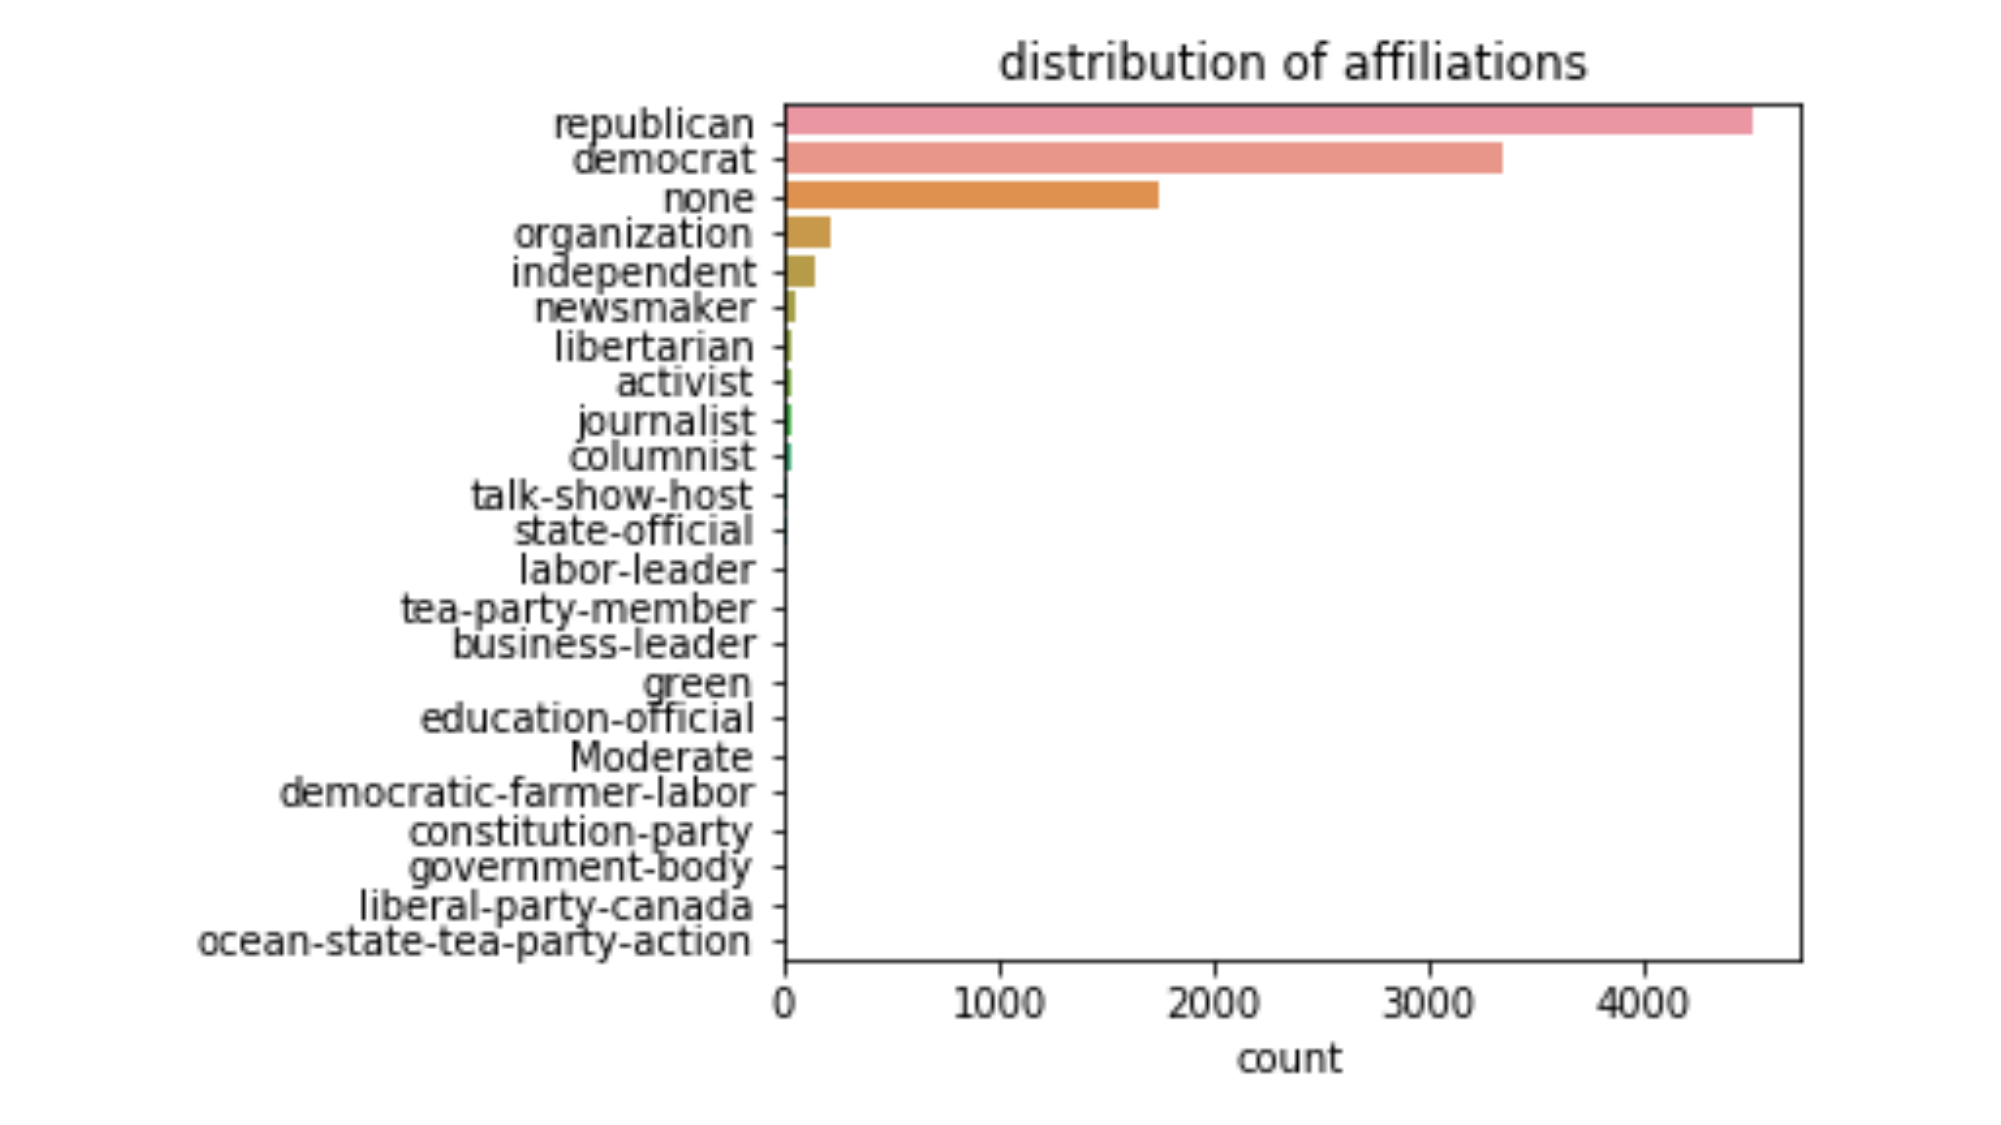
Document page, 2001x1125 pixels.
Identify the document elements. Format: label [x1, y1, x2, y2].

list [156, 0, 1844, 1125]
